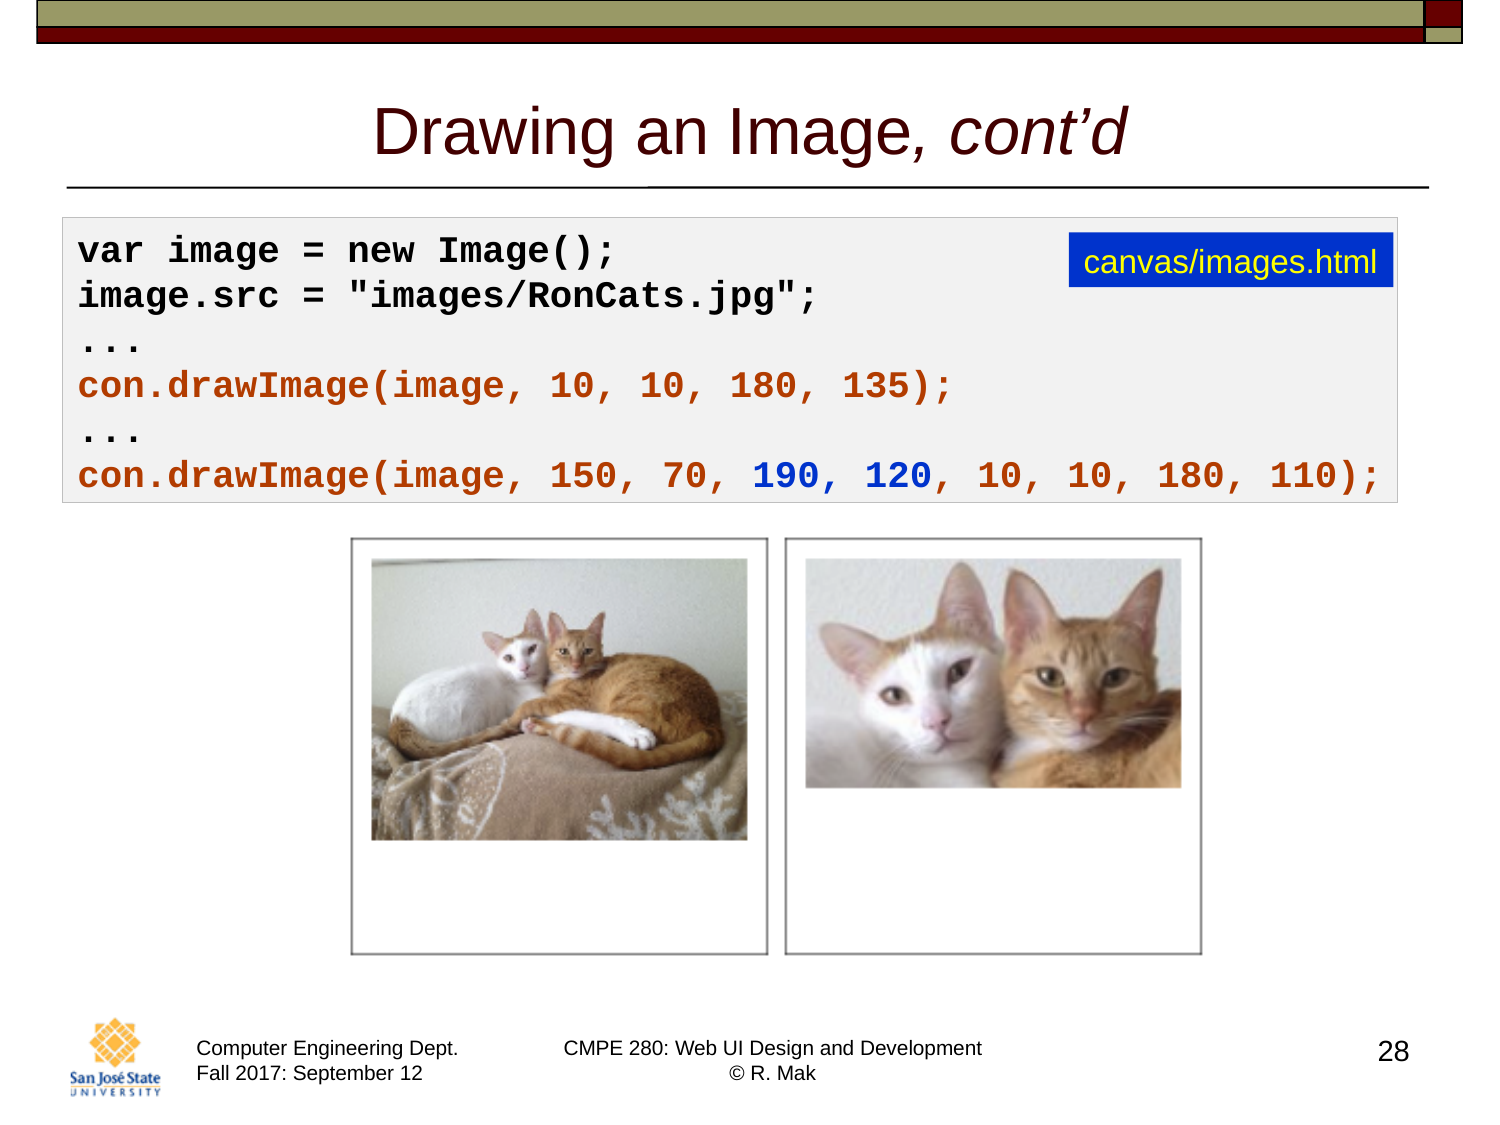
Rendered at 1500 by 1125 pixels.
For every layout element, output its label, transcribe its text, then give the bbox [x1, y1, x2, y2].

picture [60, 1012, 166, 1112]
slide_number 28 [1335, 1025, 1425, 1100]
text_box canvas/images.html [1068, 232, 1394, 288]
title Drawing an Image, cont’d [75, 67, 1425, 175]
picture [344, 532, 775, 962]
text_box var image = new Image(); image.src = "images/RonCats.jpg"; ... con.drawImage(image, 10, 10, 180, 135); ... con.drawImage(image, 150, 70, 190, 120, 10, 10, 180, 110); [62, 217, 1398, 503]
picture [777, 532, 1212, 966]
